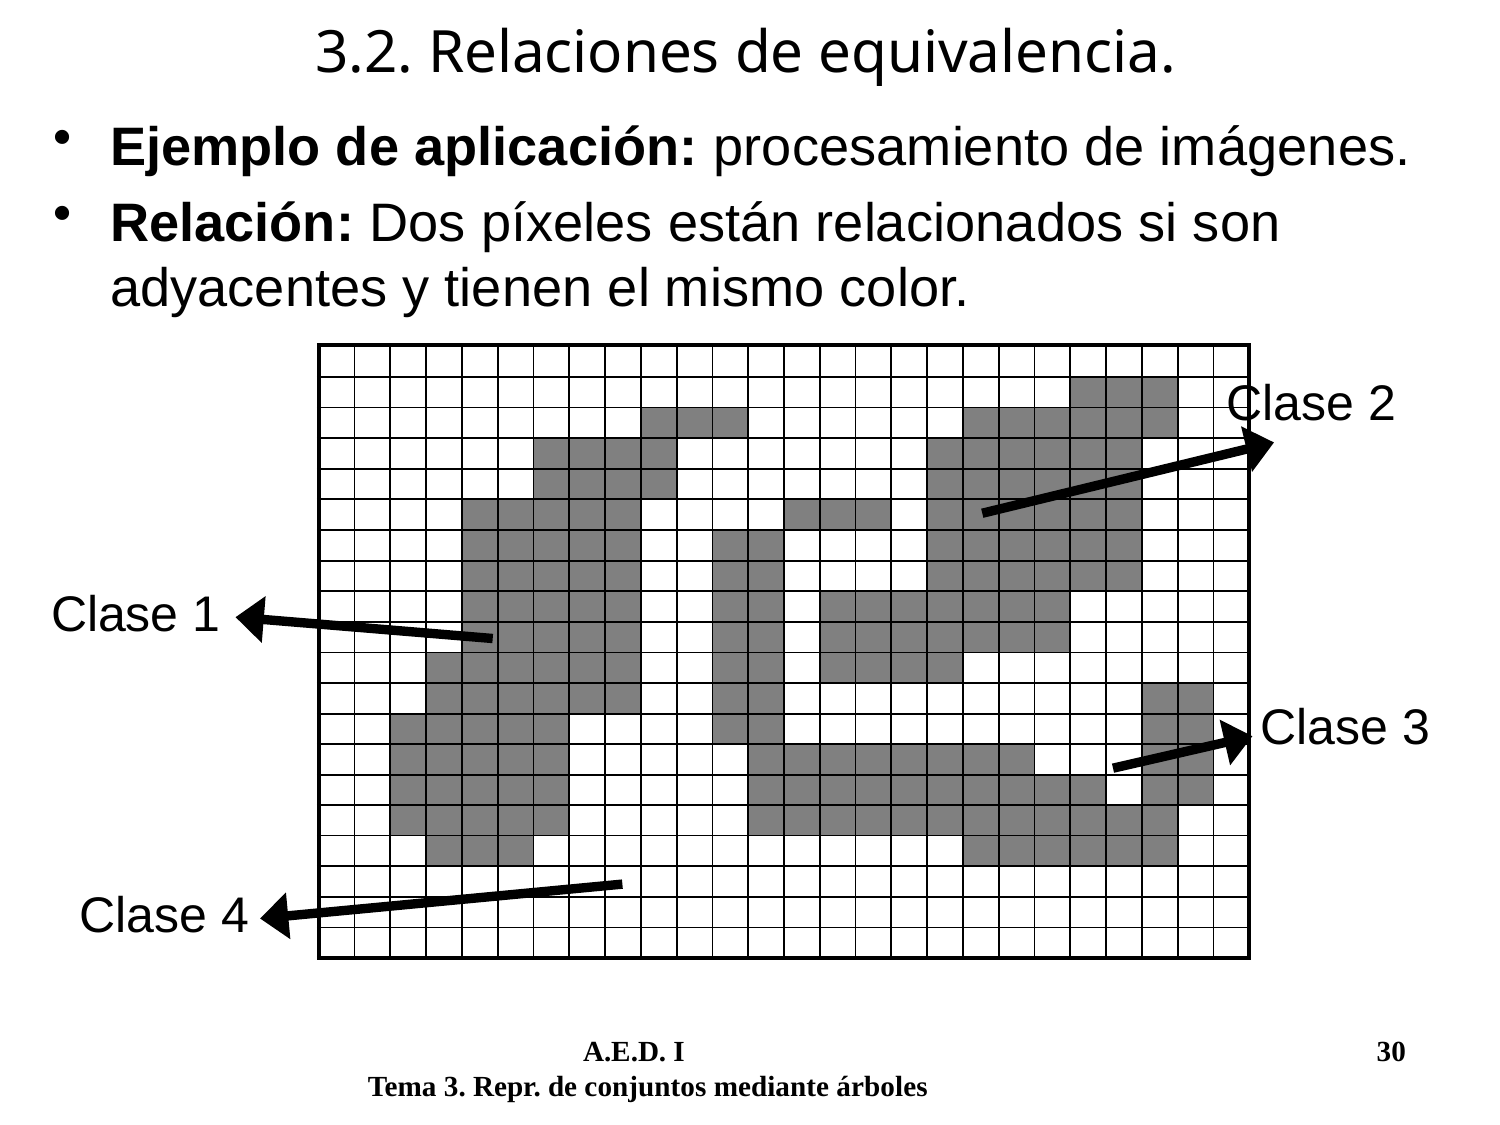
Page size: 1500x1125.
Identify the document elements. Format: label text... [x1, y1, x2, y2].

table_cell [678, 776, 712, 804]
table_cell [1179, 746, 1213, 774]
table_cell [892, 898, 926, 927]
table_cell [1179, 715, 1213, 743]
table_cell [1107, 653, 1141, 682]
table_cell [391, 898, 425, 905]
table_cell [355, 378, 389, 407]
table_cell [427, 898, 461, 902]
table_cell [1107, 776, 1141, 804]
table_cell [570, 562, 604, 590]
table_cell [355, 623, 389, 629]
table_cell [355, 653, 389, 682]
table_cell [1214, 776, 1247, 804]
table_cell [1107, 806, 1141, 835]
table_cell [321, 776, 354, 804]
table_cell [749, 531, 783, 560]
table_cell [1107, 928, 1141, 956]
table_cell [1035, 562, 1069, 590]
table_cell [1035, 928, 1069, 956]
table_cell [821, 867, 855, 896]
table_cell [606, 715, 640, 743]
table_cell [856, 439, 890, 468]
table_cell [1000, 408, 1034, 437]
table_cell [1107, 439, 1141, 468]
table_cell [928, 745, 962, 774]
table_cell [749, 500, 783, 529]
table_cell [928, 898, 962, 927]
table_cell [463, 623, 497, 652]
table_cell [570, 500, 604, 529]
table_cell [928, 684, 962, 713]
table_cell [642, 684, 676, 713]
table_cell [928, 439, 962, 468]
table_cell [964, 867, 998, 896]
table_cell [713, 470, 747, 498]
table_cell [1000, 502, 1034, 529]
table_cell [1107, 715, 1141, 743]
table_cell [1107, 867, 1141, 896]
table_cell [856, 623, 890, 652]
table_cell [534, 623, 568, 652]
table_cell [427, 531, 461, 560]
table_cell [391, 836, 425, 865]
table_cell [570, 408, 604, 437]
table_cell [713, 500, 747, 529]
table_cell [785, 531, 819, 560]
table_cell [821, 408, 855, 437]
table_cell [355, 408, 389, 437]
table_cell [1035, 439, 1069, 468]
table_cell [1035, 745, 1069, 774]
table_cell [606, 623, 640, 652]
table_cell [821, 470, 855, 498]
table_cell [1179, 378, 1211, 407]
table_header [749, 347, 783, 376]
table_cell [1071, 439, 1105, 468]
table_cell [821, 592, 855, 621]
table_cell [321, 500, 354, 529]
table_cell [499, 592, 533, 621]
table_cell [1214, 653, 1247, 682]
table_cell [1000, 378, 1034, 407]
table_cell [856, 500, 890, 529]
table_cell [749, 745, 783, 774]
table_cell [785, 439, 819, 468]
table_cell [642, 562, 676, 590]
table_cell [499, 715, 533, 743]
table_cell [1000, 776, 1034, 804]
table_cell [856, 745, 890, 774]
table_cell [1179, 806, 1213, 835]
table_header [1000, 347, 1034, 376]
table_cell [1143, 562, 1177, 590]
table_cell [964, 653, 998, 682]
table_cell [964, 776, 998, 804]
table_cell [678, 500, 712, 529]
table_cell [1107, 836, 1141, 865]
table_cell [785, 592, 819, 621]
table_cell [391, 531, 425, 560]
table_cell [463, 408, 497, 437]
table_header [713, 347, 747, 376]
text_box [1112, 728, 1253, 769]
table_cell [1035, 592, 1069, 621]
table_cell [821, 715, 855, 743]
table_header [964, 347, 998, 376]
table_cell [678, 867, 712, 896]
table_cell [821, 806, 855, 835]
table_cell [606, 500, 640, 529]
table_cell [749, 715, 783, 743]
table_cell [534, 408, 568, 437]
table_cell [355, 562, 389, 590]
table_cell [642, 898, 676, 927]
table_cell [1107, 562, 1141, 590]
table_cell [321, 439, 354, 468]
table_cell [463, 500, 497, 529]
table_cell [534, 715, 568, 743]
table_cell [785, 562, 819, 590]
table_cell [892, 500, 926, 529]
table_cell [463, 653, 497, 682]
text_box Clase 1 [36, 574, 285, 650]
table_cell [821, 684, 855, 713]
table_cell [427, 928, 461, 956]
table_cell [678, 715, 712, 743]
table_cell [1035, 806, 1069, 835]
table_cell [606, 439, 640, 468]
table_cell [856, 592, 890, 621]
table_cell [606, 562, 640, 590]
table_cell [964, 623, 998, 652]
table_cell [1214, 745, 1247, 774]
table_cell [606, 928, 640, 956]
table_cell [964, 806, 998, 835]
table_cell [1035, 776, 1069, 804]
table_cell [570, 653, 604, 682]
table_cell [856, 684, 890, 713]
table_cell [642, 776, 676, 804]
table_cell [1071, 836, 1105, 865]
table_cell [785, 776, 819, 804]
table_cell [1179, 836, 1213, 865]
table_cell [713, 806, 747, 835]
table_cell [1179, 439, 1213, 465]
table_cell [713, 439, 747, 468]
table_cell [892, 715, 926, 743]
table_cell [892, 745, 926, 774]
table_cell [642, 806, 676, 835]
table_cell [463, 776, 497, 804]
table_cell [749, 836, 783, 865]
title 3.2. Relaciones de equivalencia. [45, 1, 1446, 96]
table_cell [928, 715, 962, 743]
table_cell [391, 470, 425, 498]
table_cell [928, 653, 962, 682]
table_cell [1179, 776, 1213, 804]
list Ejemplo de aplicación: procesamiento de imágenes. Relación: Dos píxeles están relacionados si son adyacentes y tienen el mismo color. [38, 103, 1443, 358]
table_cell [856, 867, 890, 896]
table_cell [749, 378, 783, 407]
table_cell [1035, 378, 1069, 407]
table_cell [678, 928, 712, 956]
table_cell [499, 776, 533, 804]
table_cell [856, 562, 890, 590]
table_cell [1000, 500, 1032, 508]
table_cell [1000, 836, 1034, 865]
table_cell [1143, 470, 1177, 498]
table_cell [463, 715, 497, 743]
table_cell [606, 531, 640, 560]
table_header [785, 347, 819, 376]
table_cell [534, 890, 568, 896]
table_cell [463, 928, 497, 956]
table_cell [856, 470, 890, 498]
table_cell [749, 806, 783, 835]
table_cell [499, 439, 533, 468]
table_cell [499, 378, 533, 407]
table_cell [391, 623, 425, 632]
table_cell [749, 623, 783, 652]
table_cell [499, 531, 533, 560]
table_cell [1179, 684, 1213, 713]
table_cell [534, 684, 568, 713]
table_cell [1000, 806, 1034, 835]
table_cell [1179, 470, 1213, 498]
table_cell [964, 562, 998, 590]
table_cell [964, 898, 998, 927]
table_cell [713, 592, 747, 621]
table_cell [1214, 500, 1247, 529]
table_cell [1143, 408, 1177, 437]
table_cell [499, 836, 533, 865]
table_cell [427, 900, 461, 927]
table_cell [391, 684, 425, 713]
table_cell [321, 531, 354, 560]
table_cell [1000, 653, 1034, 682]
table_cell [1071, 562, 1105, 590]
table_cell [534, 867, 568, 892]
table_cell [1107, 623, 1141, 652]
table_cell [678, 592, 712, 621]
table_cell [321, 836, 354, 865]
table_cell [1035, 836, 1069, 865]
table_cell [1000, 715, 1034, 743]
table_cell [1071, 928, 1105, 956]
table_cell [321, 928, 354, 956]
table_cell [391, 378, 425, 407]
table_cell [499, 408, 533, 437]
table_cell [321, 625, 354, 652]
table_cell [1179, 562, 1213, 590]
table_cell [355, 628, 389, 652]
table_cell [463, 439, 497, 468]
table_cell [1143, 653, 1177, 682]
table_cell [785, 500, 819, 529]
table_cell [821, 378, 855, 407]
table_cell [821, 623, 855, 652]
table_cell [1071, 653, 1105, 682]
table_cell [1035, 500, 1069, 529]
table_cell [1000, 928, 1034, 956]
table_cell [570, 928, 604, 956]
table_cell [463, 745, 497, 774]
table_cell [964, 470, 998, 498]
table_cell [391, 562, 425, 590]
table_cell [1107, 531, 1141, 560]
table_header [678, 347, 712, 376]
table_cell [1000, 439, 1034, 468]
table_cell [391, 867, 425, 896]
table_cell [928, 867, 962, 896]
table_cell [1035, 684, 1069, 713]
table_cell [355, 907, 389, 927]
table_cell [1000, 470, 1034, 498]
table_cell [463, 806, 497, 835]
table_cell [1179, 623, 1213, 652]
table_cell [1143, 754, 1177, 774]
table_cell [534, 439, 568, 468]
table_cell [321, 715, 354, 743]
table_cell [427, 776, 461, 804]
table_cell [427, 806, 461, 835]
table_cell [321, 898, 354, 912]
table_cell [463, 898, 497, 927]
table_header [928, 347, 962, 376]
table_cell [355, 684, 389, 713]
table_cell [1107, 592, 1141, 621]
table_cell [892, 470, 926, 498]
table_cell [1071, 867, 1105, 896]
table_cell [1214, 562, 1247, 590]
table_cell [1143, 836, 1177, 865]
table_cell [678, 806, 712, 835]
table_cell [606, 867, 640, 896]
table_cell [570, 836, 604, 865]
table_cell [964, 928, 998, 956]
table_cell [499, 928, 533, 956]
table_cell [1143, 500, 1177, 529]
table_cell [355, 745, 389, 774]
table_cell [892, 684, 926, 713]
table_cell [534, 836, 568, 865]
table_cell [321, 745, 354, 774]
table_cell [534, 531, 568, 560]
table_cell [1179, 898, 1213, 927]
table_cell [928, 531, 962, 560]
table_cell [1214, 867, 1247, 896]
table_header [570, 347, 604, 376]
table_cell [1035, 623, 1069, 652]
table_cell [355, 470, 389, 498]
table_cell [892, 408, 926, 437]
table_cell [678, 684, 712, 713]
table_cell [1107, 500, 1141, 529]
table_cell [355, 776, 389, 804]
table_cell [964, 684, 998, 713]
table_cell [856, 836, 890, 865]
table_cell [570, 470, 604, 498]
table_cell [964, 378, 998, 407]
table_cell [1214, 684, 1247, 713]
table_cell [391, 500, 425, 529]
table_cell [570, 592, 604, 621]
table_cell [928, 776, 962, 804]
table_cell [427, 378, 461, 407]
table_cell [1179, 500, 1213, 529]
table_cell [1143, 867, 1177, 896]
table_cell [1000, 745, 1034, 774]
table_cell [713, 776, 747, 804]
table_cell [499, 898, 533, 927]
table_cell [355, 806, 389, 835]
table_cell [1071, 715, 1105, 743]
table_cell [534, 378, 568, 407]
table_cell [427, 653, 461, 682]
table_cell [749, 898, 783, 927]
table_cell [1107, 470, 1141, 482]
table_cell [1143, 592, 1177, 621]
table_cell [570, 623, 604, 652]
table_cell [463, 531, 497, 560]
table_cell [1071, 531, 1105, 560]
table_cell [534, 776, 568, 804]
table_cell [321, 562, 354, 590]
table_cell [499, 806, 533, 835]
table_cell [534, 592, 568, 621]
table_cell [928, 928, 962, 956]
table_cell [1000, 867, 1034, 896]
table_cell [606, 745, 640, 774]
table_cell [678, 439, 712, 468]
table_cell [427, 634, 461, 652]
table_cell [821, 776, 855, 804]
table_cell [1035, 408, 1069, 437]
table_cell [606, 684, 640, 713]
table_cell [642, 378, 676, 407]
table_cell [391, 439, 425, 468]
table_cell [570, 887, 604, 896]
table_cell [391, 631, 425, 652]
table_cell [713, 378, 747, 407]
table_cell [856, 531, 890, 560]
table_header [1071, 347, 1105, 376]
table_cell [1107, 745, 1141, 774]
text_box Clase 4 [65, 875, 314, 951]
table_cell [713, 531, 747, 560]
table_header [355, 347, 389, 376]
table_cell [499, 623, 533, 652]
table_cell [892, 623, 926, 652]
table_cell [1071, 806, 1105, 835]
table_cell [391, 806, 425, 835]
table_cell [499, 867, 533, 895]
table_header [821, 347, 855, 376]
table_cell [749, 653, 783, 682]
table_cell [606, 378, 640, 407]
table_cell [355, 715, 389, 743]
table_cell [321, 910, 354, 927]
table_cell [606, 776, 640, 804]
table_cell [1143, 715, 1177, 743]
table_cell [856, 653, 890, 682]
table_cell [642, 928, 676, 956]
table_cell [463, 592, 497, 621]
table_cell [785, 898, 819, 927]
table_cell [964, 836, 998, 865]
table_cell [713, 715, 747, 743]
table_cell [391, 745, 425, 774]
table_cell [713, 653, 747, 682]
table_header [856, 347, 890, 376]
table_cell [570, 684, 604, 713]
table_cell [785, 867, 819, 896]
table_cell [928, 592, 962, 621]
table_cell [499, 745, 533, 774]
table_cell [713, 684, 747, 713]
table_cell [892, 928, 926, 956]
table_cell [606, 836, 640, 865]
table_cell [749, 439, 783, 468]
table_cell [534, 806, 568, 835]
table_cell [606, 898, 640, 927]
table_header [892, 347, 926, 376]
table_cell [321, 867, 354, 896]
table_cell [678, 562, 712, 590]
table_cell [1214, 470, 1247, 498]
table_cell [534, 928, 568, 956]
table_cell [1071, 684, 1105, 713]
table_cell [427, 836, 461, 865]
table_cell [821, 439, 855, 468]
table_header [463, 347, 497, 376]
table_cell [1143, 684, 1177, 713]
table_cell [1107, 378, 1141, 407]
table_cell [355, 531, 389, 560]
text_box Clase 2 [1211, 363, 1461, 439]
table_cell [928, 378, 962, 407]
table_cell [1214, 715, 1246, 743]
table_cell [642, 592, 676, 621]
table_cell [1143, 806, 1177, 835]
table_cell [534, 470, 568, 498]
table_cell [642, 623, 676, 652]
table_cell [499, 684, 533, 713]
table_cell [785, 653, 819, 682]
table_cell [821, 928, 855, 956]
table_cell [427, 408, 461, 437]
table_cell [1143, 531, 1177, 560]
table_cell [642, 836, 676, 865]
table_cell [391, 715, 425, 743]
table_cell [678, 470, 712, 498]
table_cell [678, 836, 712, 865]
table_cell [321, 684, 354, 713]
table_cell [427, 592, 461, 621]
table_cell [1107, 476, 1141, 498]
table_cell [1071, 745, 1105, 774]
table_cell [785, 378, 819, 407]
table_cell [1214, 806, 1247, 835]
table_cell [1071, 470, 1105, 491]
table_header [1214, 347, 1247, 363]
table_cell [678, 898, 712, 927]
table_cell [964, 531, 998, 560]
table_cell [785, 715, 819, 743]
table_cell [606, 408, 640, 437]
table_cell [964, 745, 998, 774]
table_cell [678, 378, 712, 407]
table_cell [642, 867, 676, 896]
table_cell [1179, 592, 1213, 621]
table_cell [928, 500, 962, 529]
table_cell [1071, 623, 1105, 652]
table_cell [785, 470, 819, 498]
table_cell [463, 378, 497, 407]
table_cell [463, 562, 497, 590]
table_cell [355, 500, 389, 529]
table_cell [1071, 378, 1105, 407]
table_cell [1214, 836, 1247, 865]
table_cell [1143, 623, 1177, 652]
table_cell [463, 867, 497, 896]
table_cell [1179, 928, 1213, 956]
table_cell [678, 745, 712, 774]
table_cell [821, 562, 855, 590]
table_cell [713, 867, 747, 896]
table_cell [355, 836, 389, 865]
table_cell [321, 653, 354, 682]
table_cell [892, 562, 926, 590]
table_cell [642, 439, 676, 468]
table_cell [463, 684, 497, 713]
table_cell [391, 592, 425, 621]
table_cell [1000, 684, 1034, 713]
table_cell [892, 806, 926, 835]
table_cell [499, 470, 533, 498]
table_cell [355, 898, 389, 909]
table_cell [821, 898, 855, 927]
table_cell [570, 898, 604, 927]
table_cell [749, 470, 783, 498]
table_cell [713, 408, 747, 437]
footer A.E.D. I 30 Tema 3. Repr. de conjuntos mediante árboles [352, 1025, 1463, 1100]
table_cell [749, 867, 783, 896]
table_cell [1000, 531, 1034, 560]
table_cell [821, 531, 855, 560]
table_cell [1000, 898, 1034, 927]
table_cell [570, 378, 604, 407]
table_cell [355, 592, 389, 621]
table_header [321, 347, 354, 376]
table_cell [749, 592, 783, 621]
table_header [1179, 347, 1213, 376]
table_cell [642, 745, 676, 774]
table_cell [1179, 867, 1213, 896]
table_cell [355, 439, 389, 468]
table_cell [713, 623, 747, 652]
table_cell [391, 776, 425, 804]
table_cell [1179, 531, 1213, 560]
table_cell [1107, 408, 1141, 437]
table_cell [570, 776, 604, 804]
table_cell [821, 836, 855, 865]
table_cell [1143, 898, 1177, 927]
table_cell [1179, 745, 1209, 752]
table_header [1143, 347, 1177, 376]
table_cell [964, 500, 998, 529]
table_cell [749, 684, 783, 713]
table_cell [713, 836, 747, 865]
table_cell [534, 500, 568, 529]
table_cell [964, 439, 998, 468]
table_cell [856, 378, 890, 407]
table_cell [892, 653, 926, 682]
table_cell [928, 408, 962, 437]
table_cell [964, 592, 998, 621]
table_cell [749, 408, 783, 437]
table_cell [321, 592, 354, 621]
table_cell [1179, 458, 1213, 468]
table_cell [749, 928, 783, 956]
table_cell [1035, 470, 1069, 498]
table_cell [785, 408, 819, 437]
table_cell [1214, 439, 1247, 456]
table_cell [642, 715, 676, 743]
table_cell [1214, 623, 1247, 652]
table_cell [892, 867, 926, 896]
table_cell [1035, 715, 1069, 743]
table_cell [892, 836, 926, 865]
table_cell [1214, 531, 1247, 560]
table_cell [606, 653, 640, 682]
table_cell [1179, 653, 1213, 682]
table_cell [427, 562, 461, 590]
table_header [427, 347, 461, 376]
table_cell [1035, 531, 1069, 560]
table_cell [713, 928, 747, 956]
table_header [1107, 347, 1141, 376]
table_cell [1071, 500, 1105, 529]
table_cell [892, 439, 926, 468]
table_cell [749, 562, 783, 590]
table_cell [321, 408, 354, 437]
table_cell [570, 439, 604, 468]
table_cell [427, 867, 461, 896]
table_cell [1143, 776, 1177, 804]
table_header [1035, 347, 1069, 376]
table_cell [678, 531, 712, 560]
table_cell [606, 470, 640, 498]
table_cell [928, 470, 962, 498]
table_cell [678, 408, 712, 437]
table_cell [821, 500, 855, 529]
table_cell [642, 653, 676, 682]
table_cell [964, 408, 998, 437]
table_cell [1214, 592, 1247, 621]
table_cell [427, 439, 461, 468]
table_header [499, 347, 533, 376]
table_cell [928, 806, 962, 835]
table_cell [713, 898, 747, 927]
table_cell [499, 500, 533, 529]
table_cell [928, 562, 962, 590]
table_cell [463, 470, 497, 498]
table_header [391, 347, 425, 376]
table_cell [534, 653, 568, 682]
table_cell [534, 898, 568, 927]
table_cell [1214, 898, 1247, 927]
table_cell [678, 623, 712, 652]
text_box Clase 3 [1246, 686, 1474, 762]
table_cell [570, 867, 604, 888]
table_cell [606, 806, 640, 835]
table_cell [785, 745, 819, 774]
table_cell [856, 776, 890, 804]
table_cell [1000, 592, 1034, 621]
table_cell [642, 408, 676, 437]
table_cell [1071, 776, 1105, 804]
table_cell [856, 928, 890, 956]
table_cell [892, 531, 926, 560]
table_cell [713, 562, 747, 590]
table_header [642, 347, 676, 376]
table_header [534, 347, 568, 376]
table_cell [427, 715, 461, 743]
table_cell [856, 898, 890, 927]
table_cell [499, 653, 533, 682]
table_cell [821, 653, 855, 682]
table_cell [391, 928, 425, 956]
table_cell [1143, 378, 1177, 407]
table_cell [785, 623, 819, 652]
table_cell [427, 500, 461, 529]
table_cell [355, 928, 389, 956]
table_cell [785, 836, 819, 865]
table_cell [678, 653, 712, 682]
table_cell [749, 776, 783, 804]
table_cell [570, 531, 604, 560]
table_cell [606, 592, 640, 621]
table_cell [1071, 408, 1105, 437]
table_cell [463, 836, 497, 865]
table_cell [499, 562, 533, 590]
table_cell [785, 928, 819, 956]
table_cell [534, 562, 568, 590]
table_cell [928, 836, 962, 865]
table_cell [570, 715, 604, 743]
table_cell [427, 470, 461, 498]
table_cell [1214, 928, 1247, 956]
table_cell [1071, 484, 1105, 498]
table_cell [892, 776, 926, 804]
table_cell [821, 745, 855, 774]
table_cell [1143, 745, 1177, 760]
table_cell [321, 378, 354, 407]
table_cell [785, 806, 819, 835]
table_cell [1071, 898, 1105, 927]
table_cell [892, 378, 926, 407]
table_cell [1071, 592, 1105, 621]
table_cell [427, 684, 461, 713]
table_cell [1000, 623, 1034, 652]
table_cell [1179, 408, 1211, 437]
table_cell [1214, 450, 1247, 468]
table_cell [642, 500, 676, 529]
table_cell [355, 867, 389, 896]
table_cell [928, 623, 962, 652]
table_cell [427, 623, 461, 635]
table_cell [570, 806, 604, 835]
table_cell [570, 745, 604, 774]
table_cell [892, 592, 926, 621]
table_cell [391, 408, 425, 437]
table_cell [642, 470, 676, 498]
table_cell [534, 745, 568, 774]
table_cell [856, 408, 890, 437]
table_cell [1035, 867, 1069, 896]
table_cell [321, 806, 354, 835]
table_cell [1035, 898, 1069, 927]
table_cell [964, 715, 998, 743]
table_cell [391, 904, 425, 927]
table_cell [391, 653, 425, 682]
table_cell [1107, 898, 1141, 927]
table_cell [1000, 562, 1034, 590]
table_cell [856, 806, 890, 835]
table_cell [785, 684, 819, 713]
table_cell [642, 531, 676, 560]
table_cell [1107, 684, 1141, 713]
table_cell [713, 745, 747, 774]
table_cell [1143, 439, 1177, 468]
text_box [982, 435, 1274, 514]
table_cell [321, 470, 354, 498]
table_cell [1143, 928, 1177, 956]
table_cell [427, 745, 461, 774]
table_cell [856, 715, 890, 743]
table_header [606, 347, 640, 376]
table_cell [1035, 653, 1069, 682]
